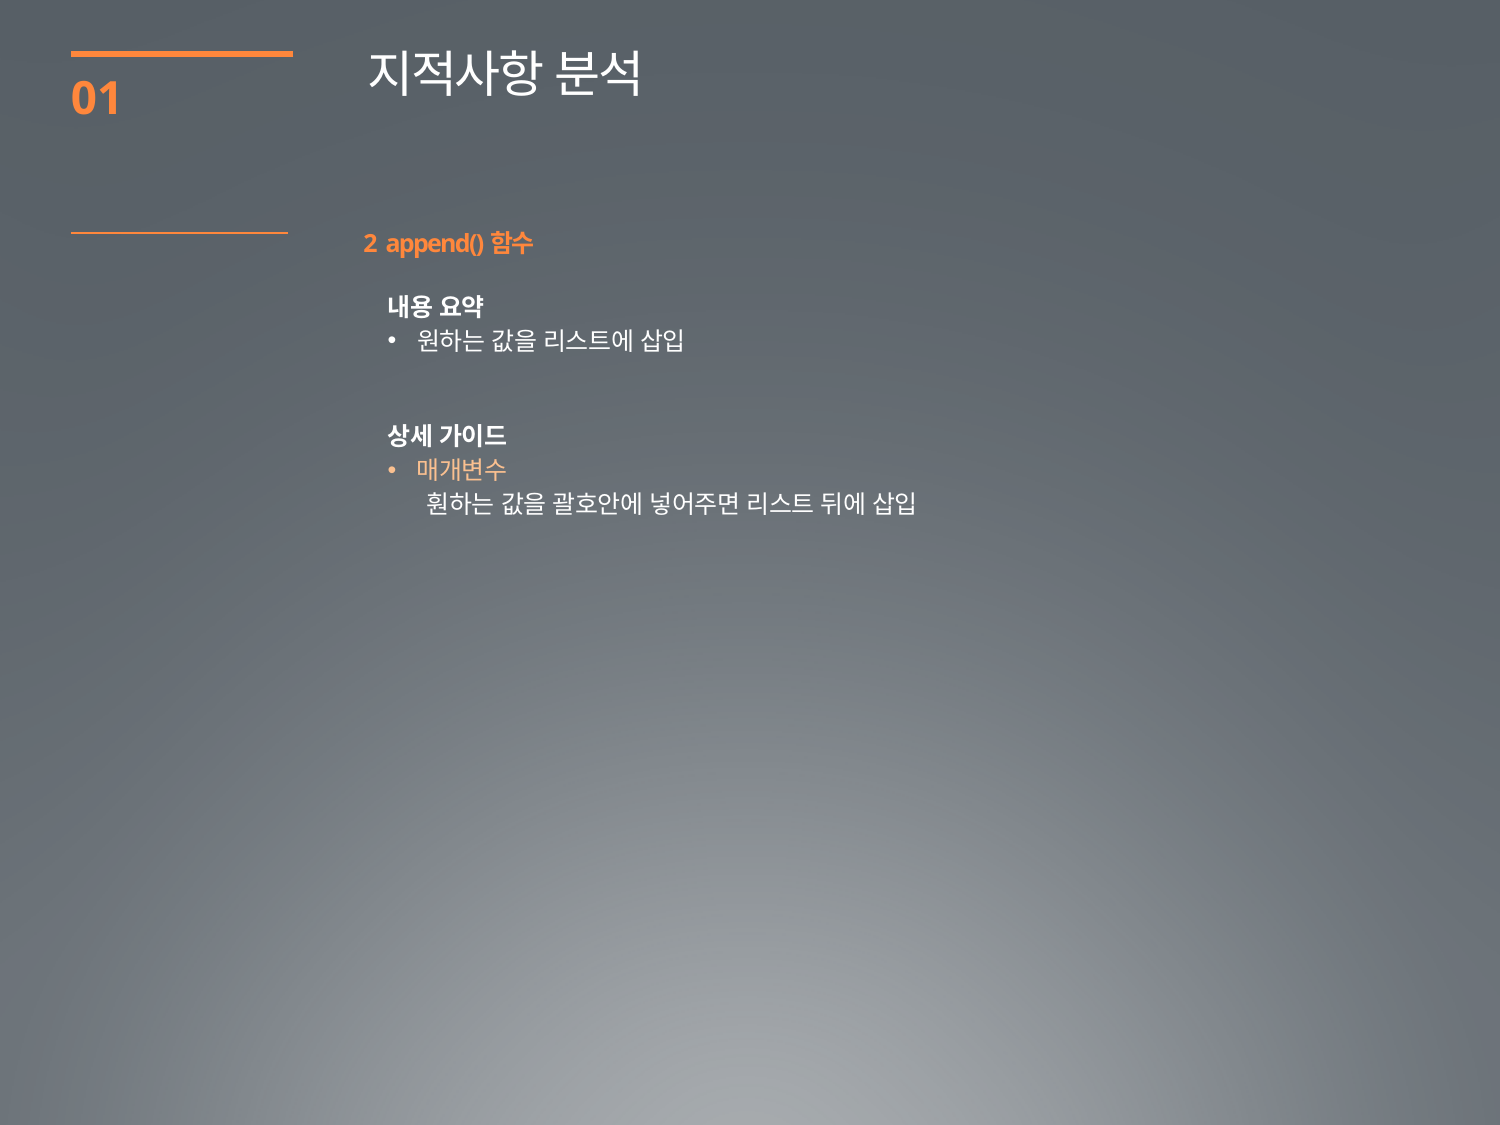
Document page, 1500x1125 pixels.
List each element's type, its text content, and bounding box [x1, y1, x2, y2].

text_box 01 [56, 61, 139, 132]
text_box 내용 요약 원하는 값을 리스트에 삽입 [372, 279, 1223, 363]
title 지적사항 분석 [352, 34, 750, 205]
text_box 2 append()함수 [348, 219, 999, 265]
text_box 상세 가이드 매개변수 훤하는 값을 괄호안에 넣어주면 리스트 뒤에 삽입 [372, 408, 1388, 526]
picture [0, 0, 1500, 1125]
